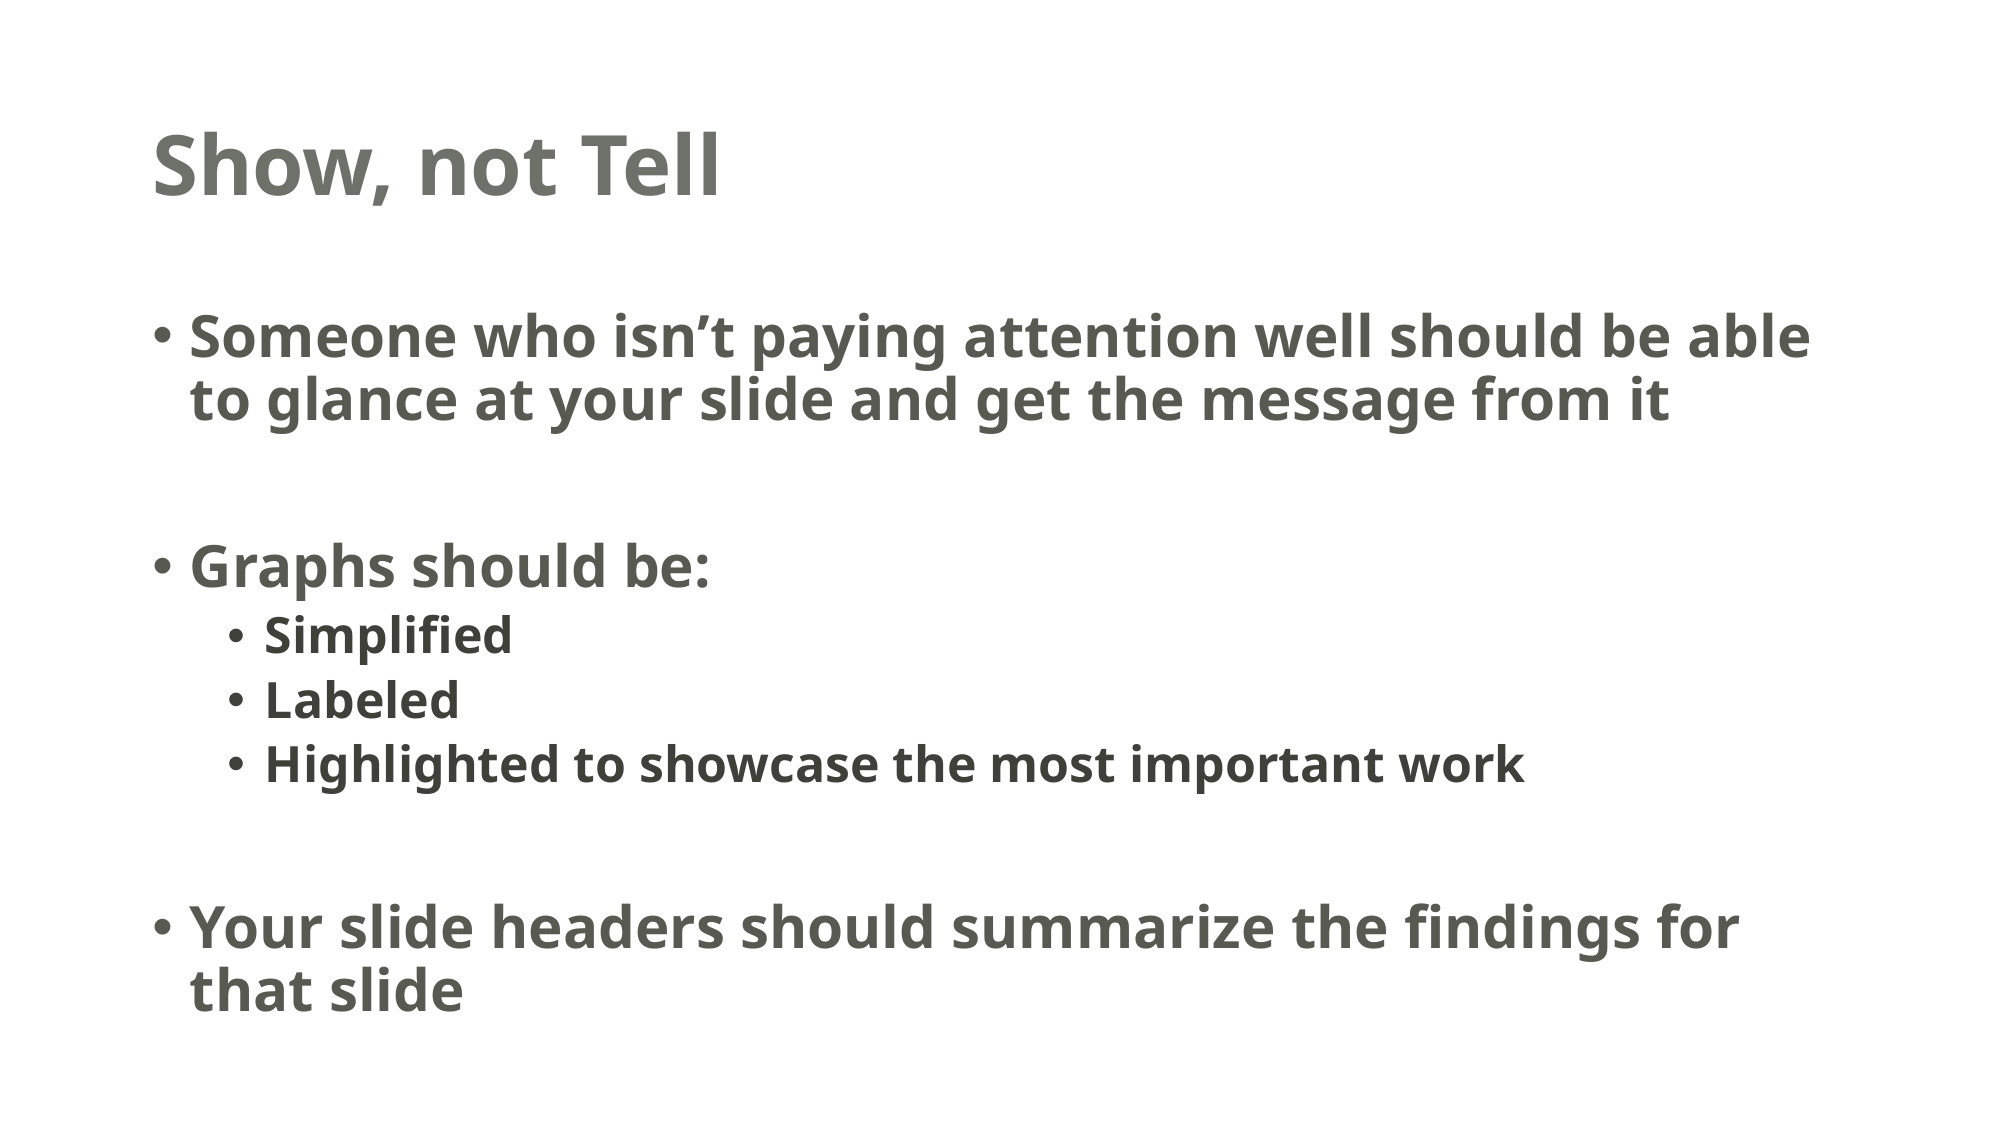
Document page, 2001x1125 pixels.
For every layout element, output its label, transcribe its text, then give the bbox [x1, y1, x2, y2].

list Someone who isn’t paying attention well should be able to glance at your slide and get the message from it Graphs should be: Simplified Labeled Highlighted to showcase the most important work Your slide headers should summarize the findings for that slide [137, 299, 1863, 1014]
title Show, not Tell [137, 59, 1863, 278]
